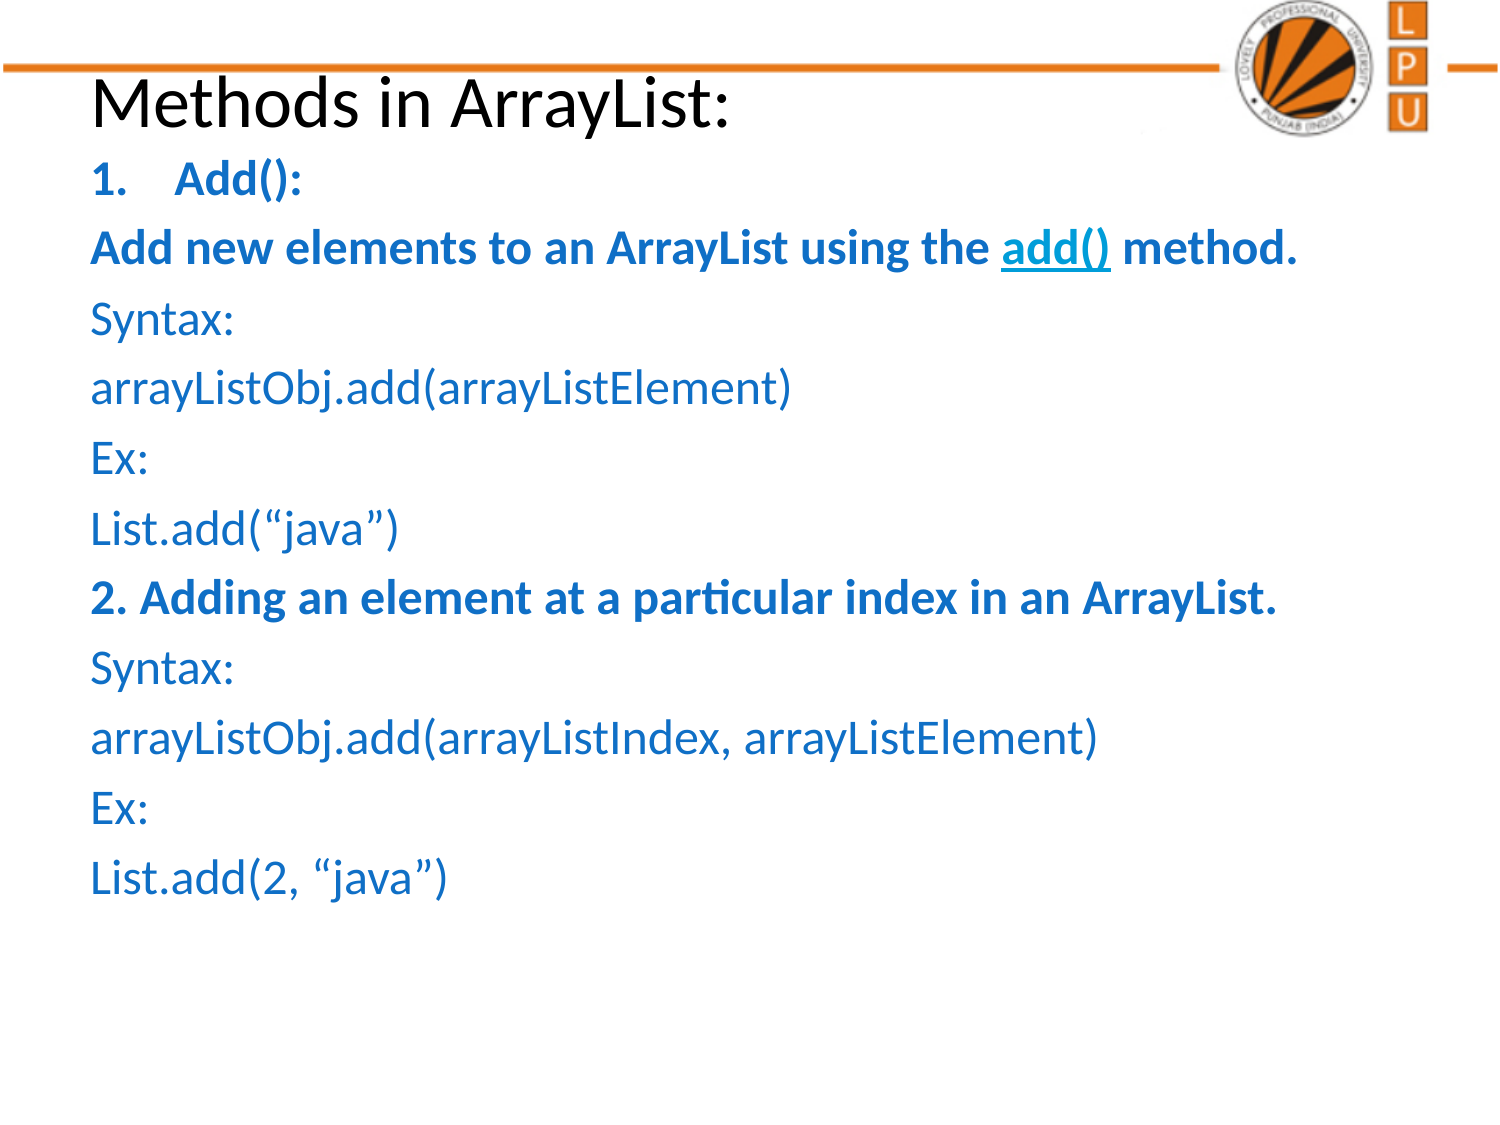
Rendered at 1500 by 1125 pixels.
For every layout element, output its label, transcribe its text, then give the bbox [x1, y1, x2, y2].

title Methods in ArrayList: [75, 45, 1425, 137]
picture [3, 0, 1500, 155]
list Add(): Add new elements to an ArrayList using the add() method. Syntax: arrayListObj.add(arrayListElement) Ex: List.add(“java”) 2. Adding an element at a particular index in an ArrayList. Syntax: arrayListObj.add(arrayListIndex, arrayListElement) Ex: List.add(2, “java”) [75, 137, 1425, 1100]
